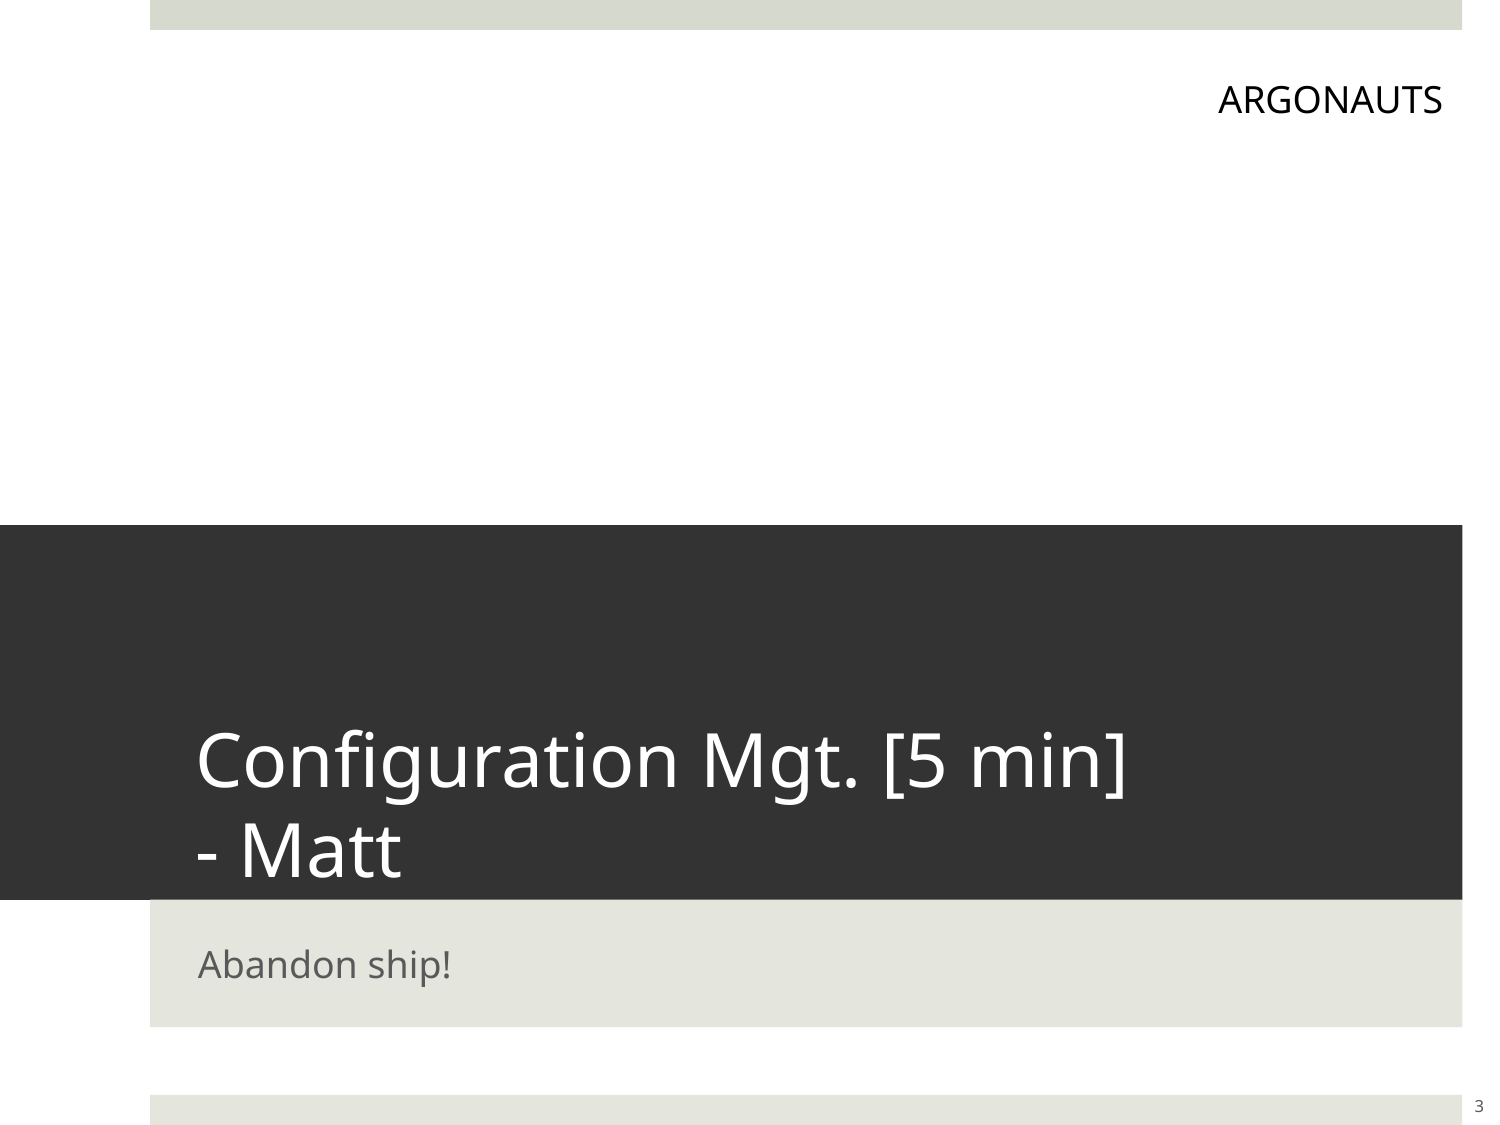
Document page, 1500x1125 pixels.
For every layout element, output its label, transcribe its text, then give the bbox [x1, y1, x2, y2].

text_box ARGONAUTS [1203, 68, 1459, 129]
list Abandon ship! [150, 899, 1463, 1028]
title Configuration Mgt. [5 min] - Matt [0, 525, 1463, 900]
slide_number 3 [1441, 1077, 1500, 1125]
